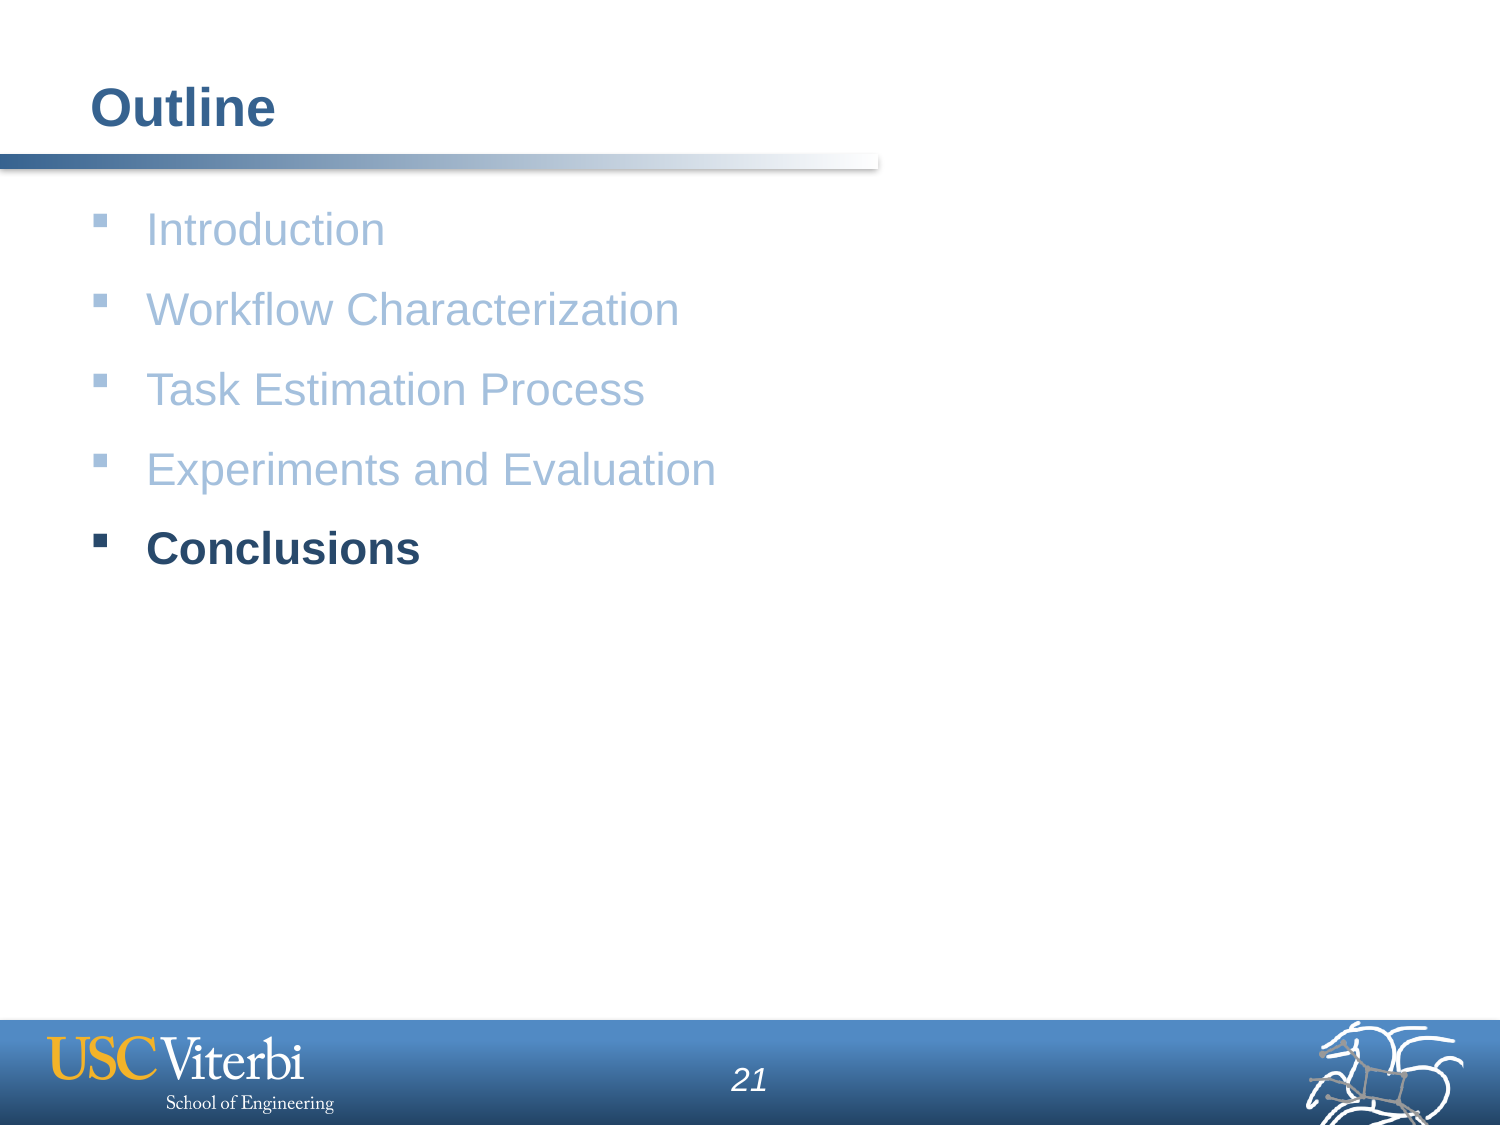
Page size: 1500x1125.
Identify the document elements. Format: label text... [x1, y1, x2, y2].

picture [1306, 1020, 1464, 1125]
picture [47, 1036, 334, 1114]
title Outline [75, 45, 1425, 165]
list Introduction Workflow Characterization Task Estimation Process Experiments and Evaluation Conclusions [75, 192, 1425, 637]
